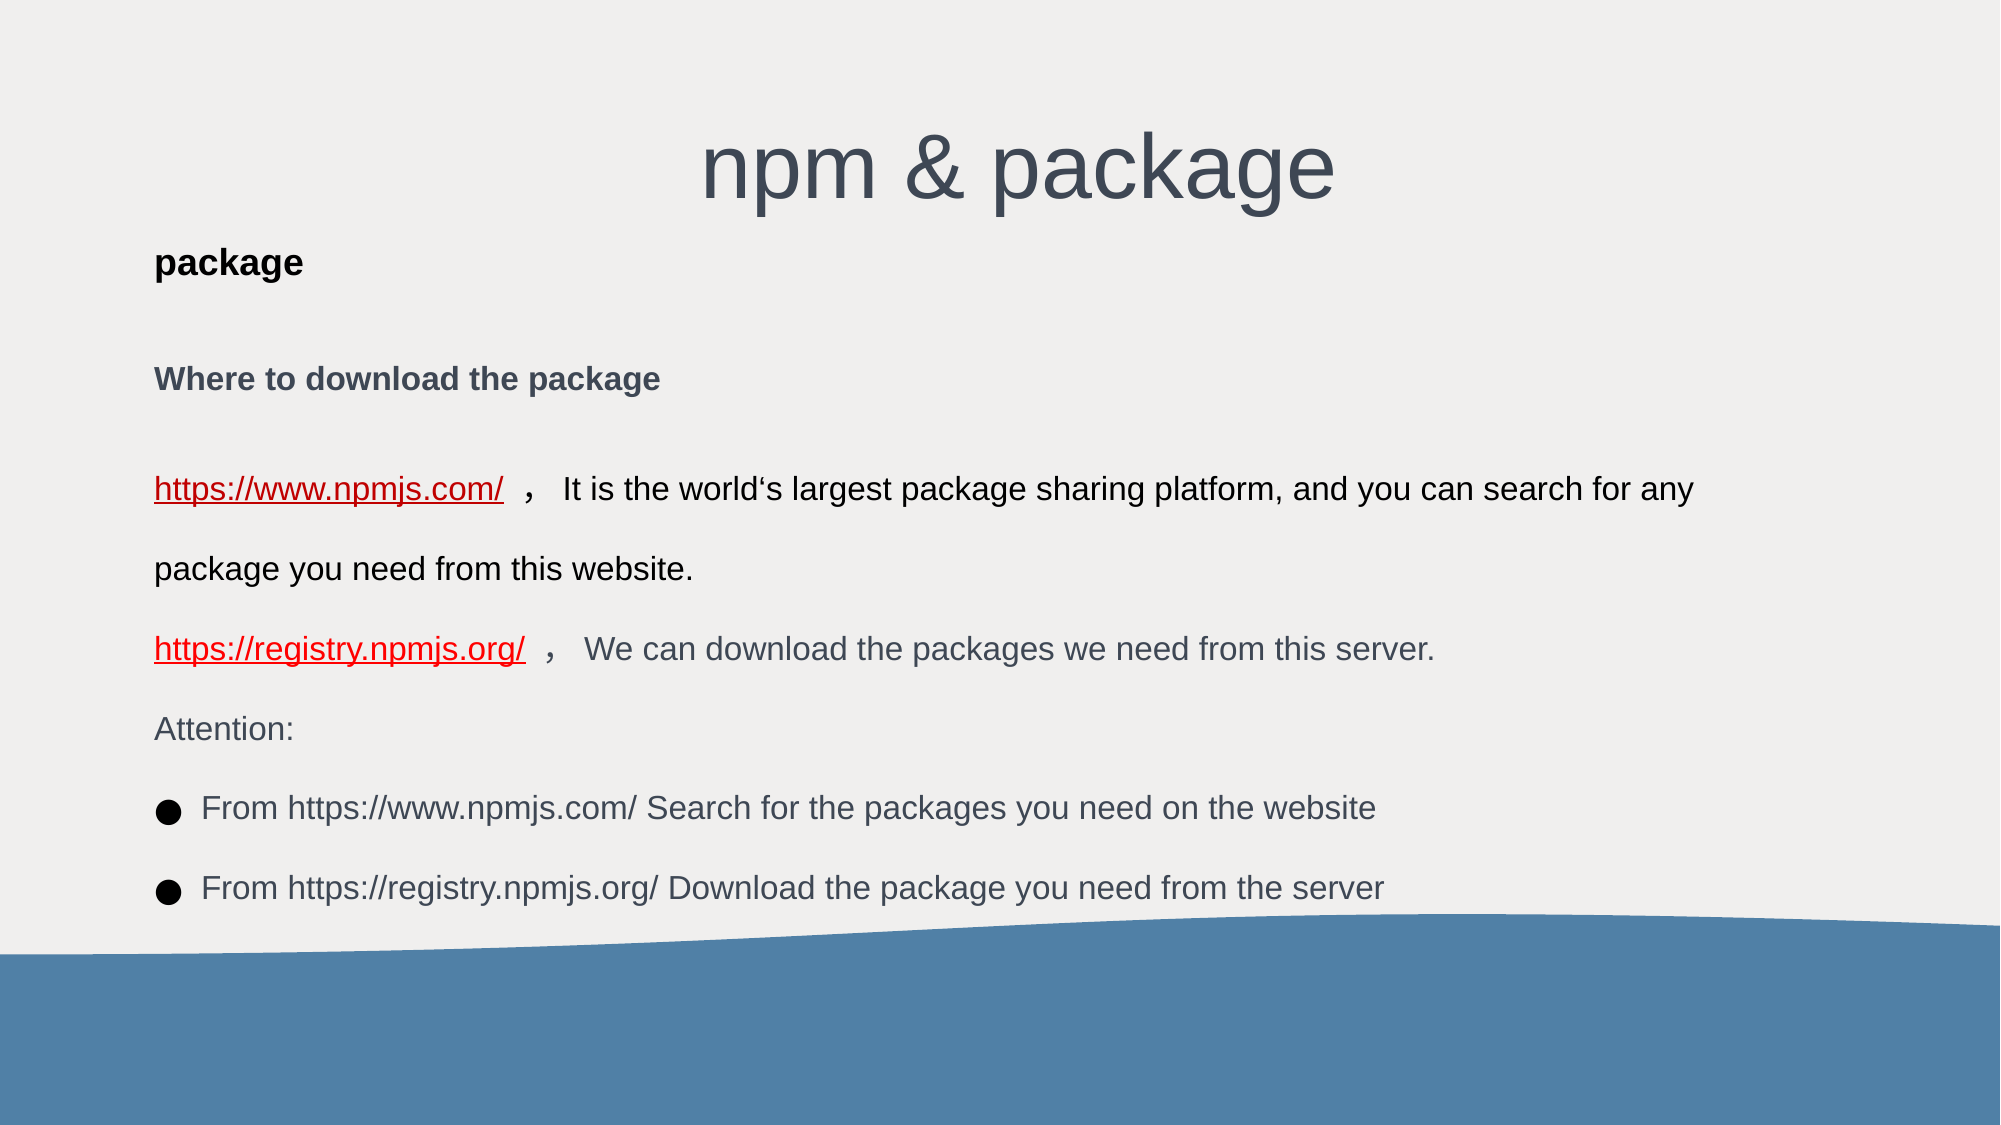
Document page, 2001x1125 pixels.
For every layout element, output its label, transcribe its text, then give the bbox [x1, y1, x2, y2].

text_box [0, 920, 2000, 1125]
text_box Where to download the package [139, 354, 1204, 406]
text_box package [139, 230, 1209, 320]
text_box https://www.npmjs.com/ ，It is the world‘s largest package sharing platform, and you can search for any package you need from this website. https://registry.npmjs.org/ ，We can download the packages we need from this server. Attention: From https://www.npmjs.com/ Search for the packages you need on the website From https://registry.npmjs.org/ Download the package you need from the server [139, 419, 1829, 932]
title npm & package [175, 59, 1863, 278]
